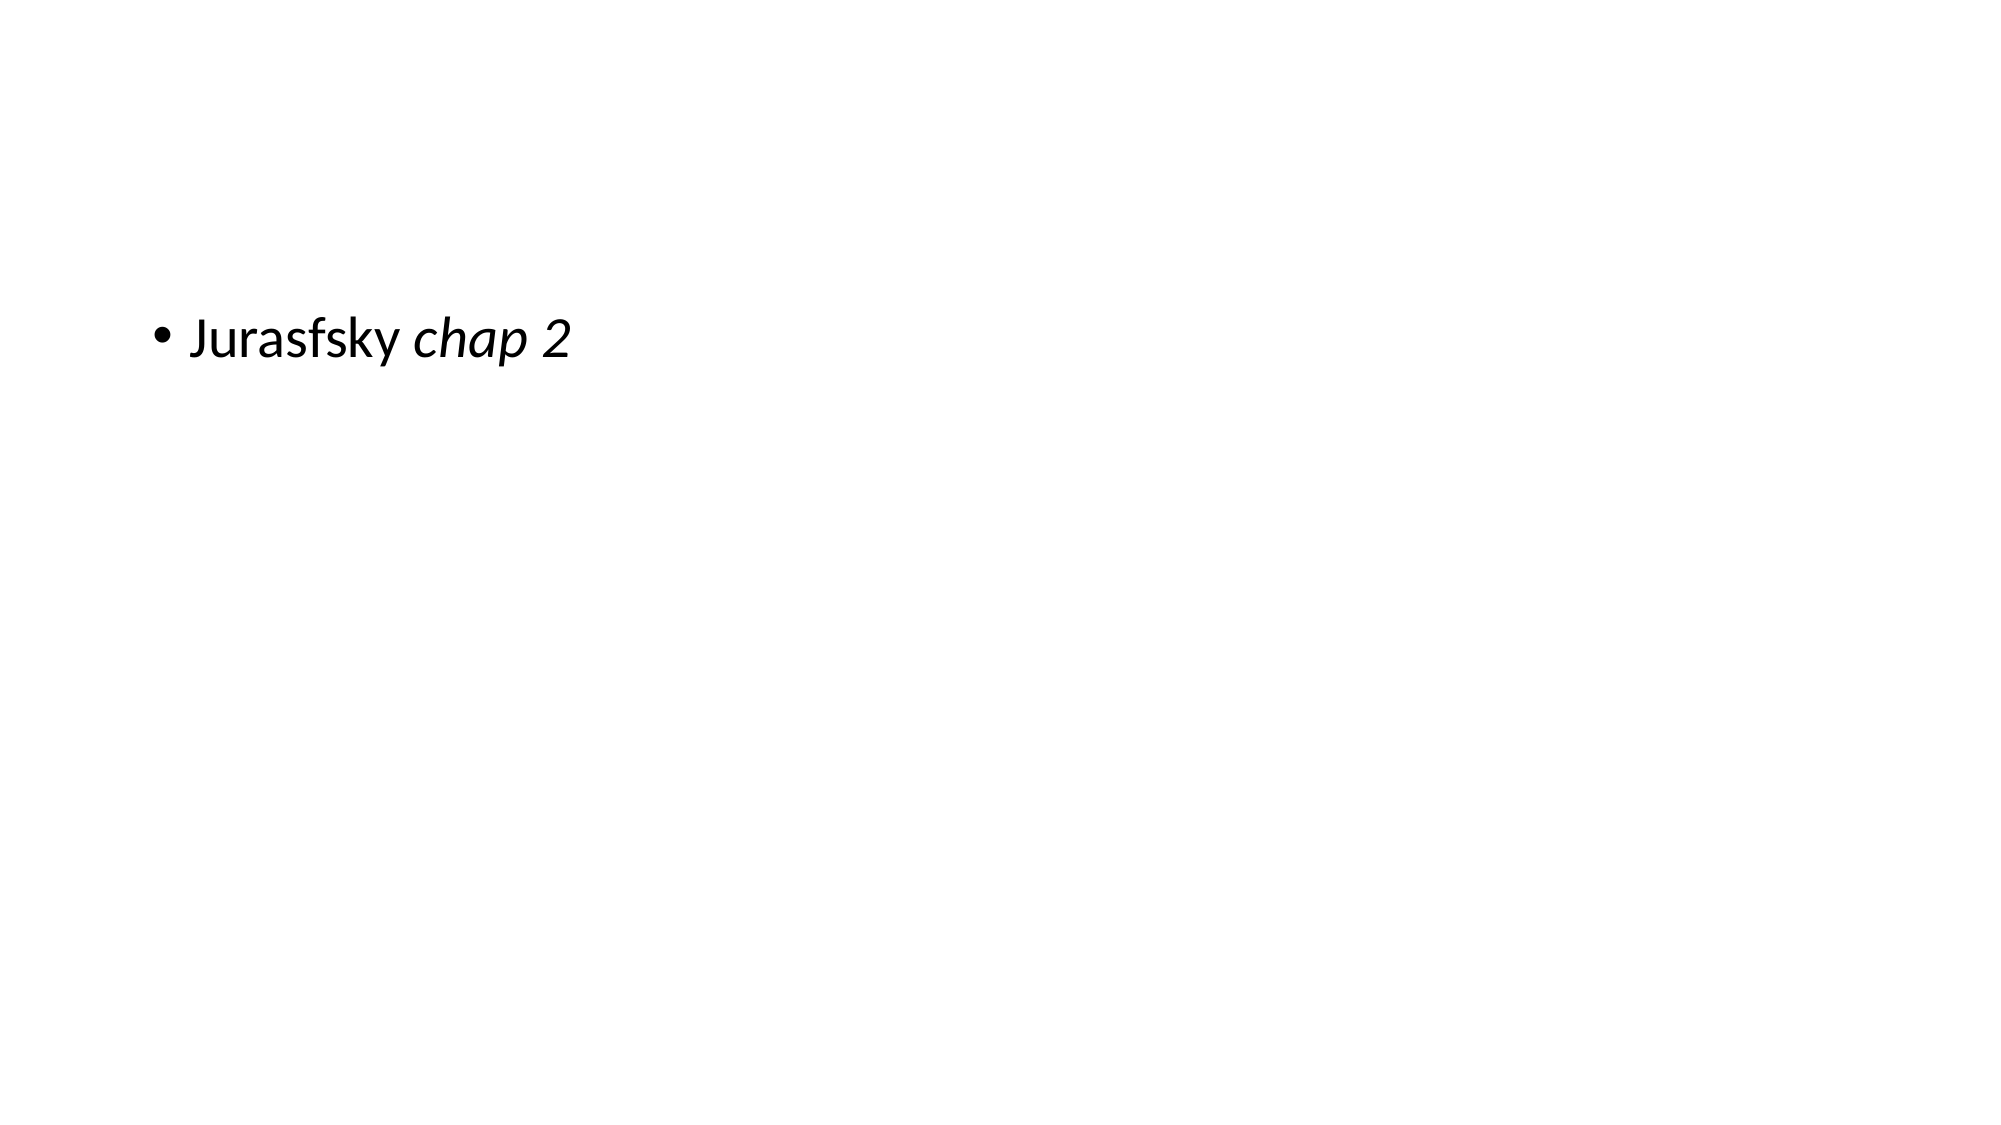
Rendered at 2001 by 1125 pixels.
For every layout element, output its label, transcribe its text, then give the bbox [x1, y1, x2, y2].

list Jurasfsky chap 2 [137, 299, 1863, 1014]
